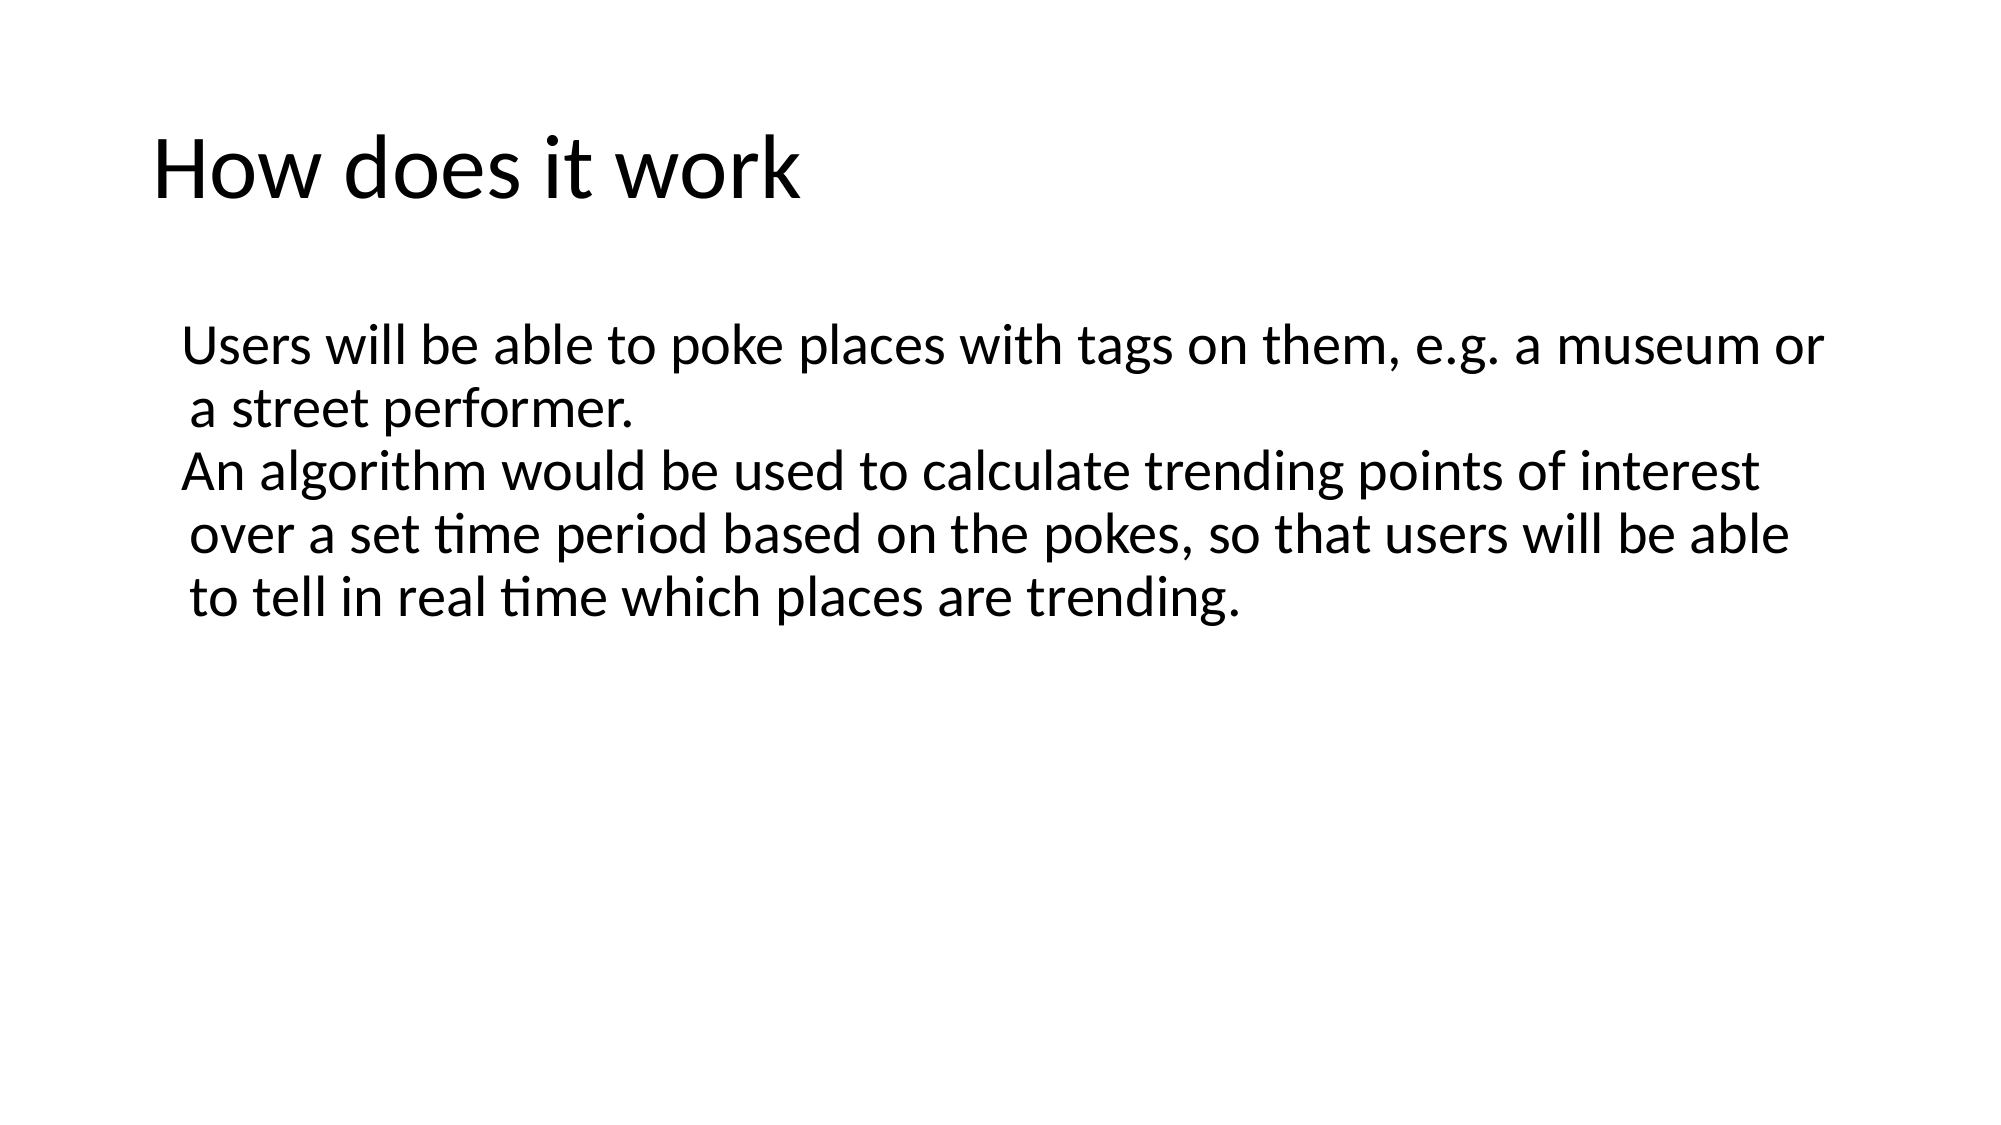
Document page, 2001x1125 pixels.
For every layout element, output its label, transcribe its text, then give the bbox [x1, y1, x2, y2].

title How does it work [137, 59, 1863, 278]
list Users will be able to poke places with tags on them, e.g. a museum or a street performer. An algorithm would be used to calculate trending points of interest over a set time period based on the pokes, so that users will be able to tell in real time which places are trending. [137, 299, 1863, 1014]
